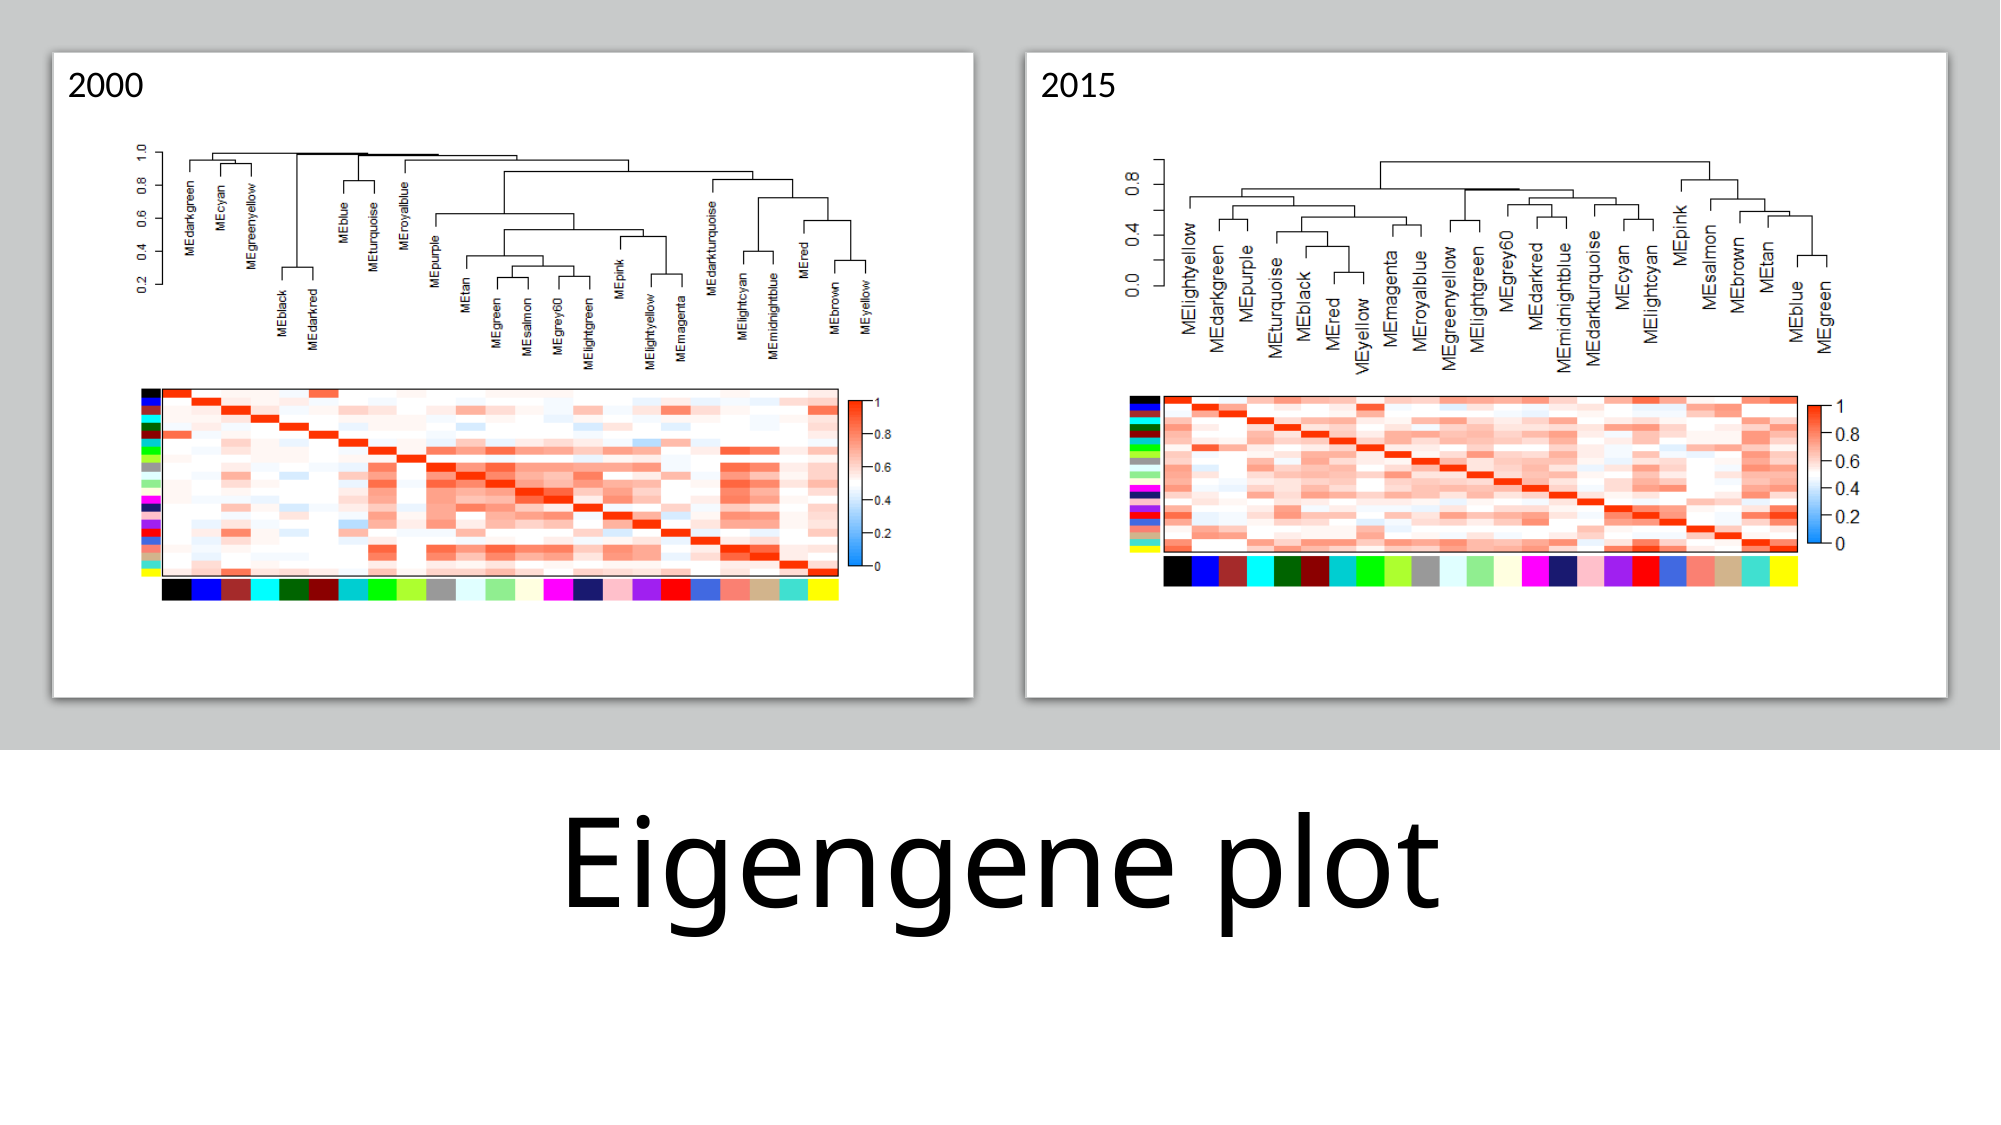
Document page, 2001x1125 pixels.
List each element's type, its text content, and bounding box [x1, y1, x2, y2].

text_box [0, 0, 2000, 751]
title Eigengene plot [249, 761, 1750, 942]
picture [105, 130, 922, 620]
text_box 2000 [52, 52, 371, 113]
picture [1078, 132, 1895, 617]
text_box [1025, 52, 1948, 698]
text_box [52, 52, 975, 698]
text_box 2015 [1025, 52, 1345, 113]
